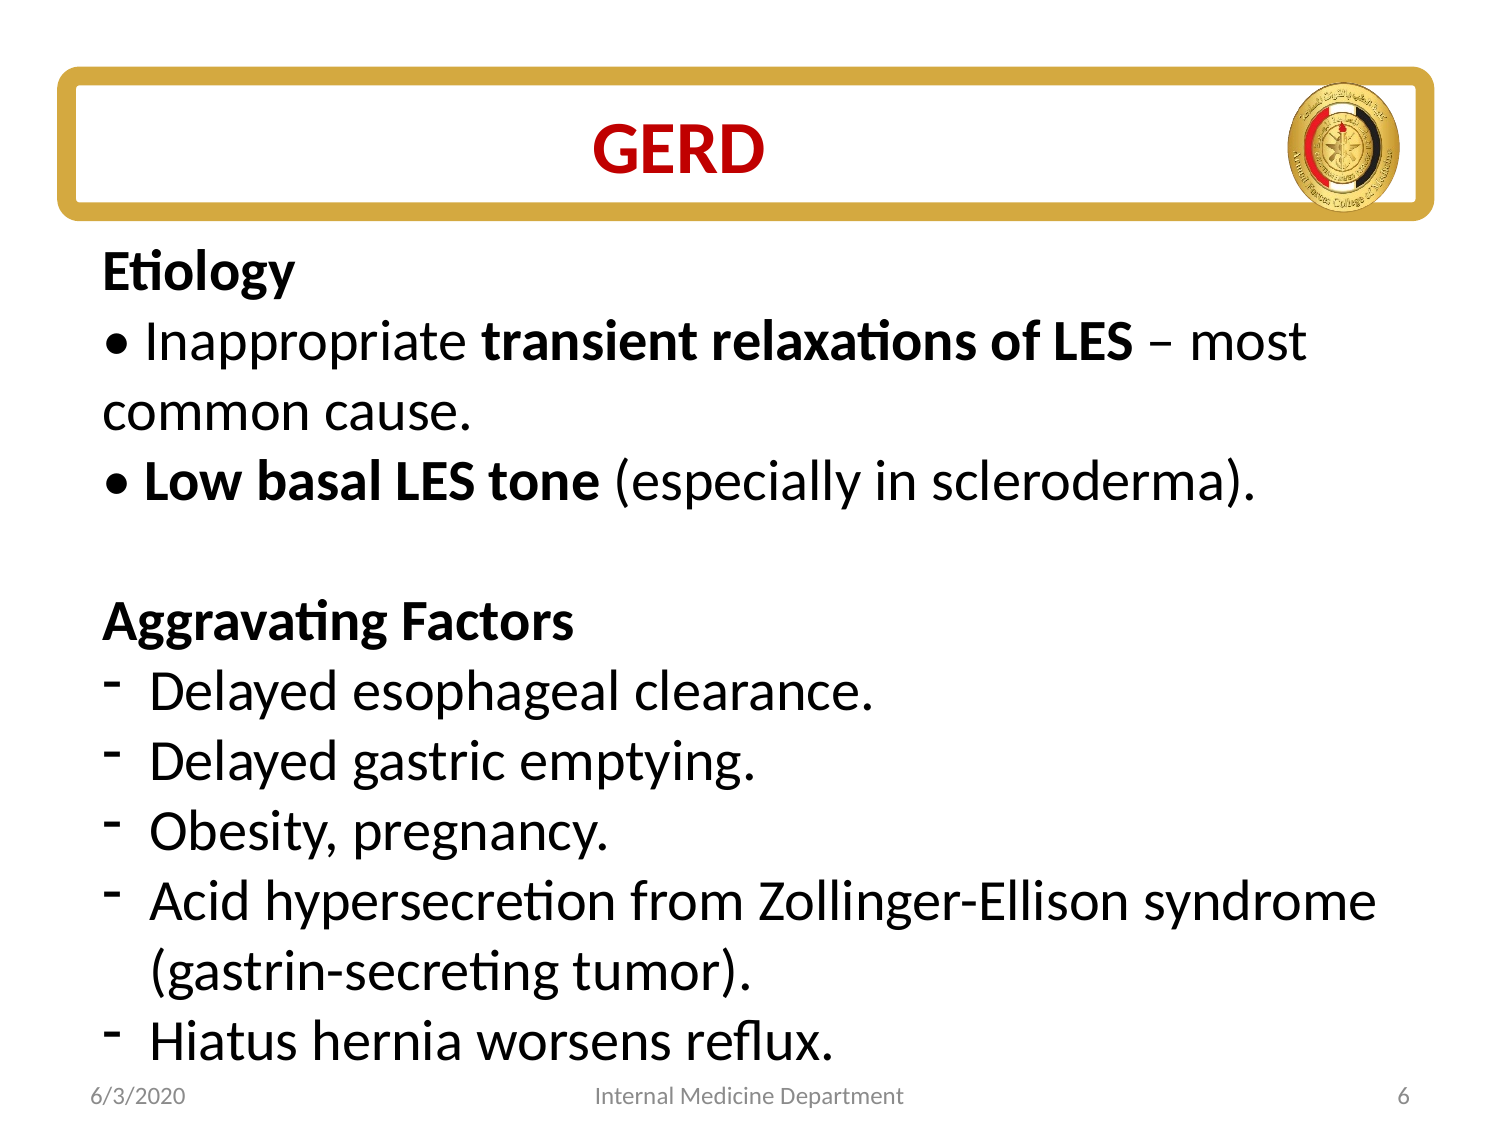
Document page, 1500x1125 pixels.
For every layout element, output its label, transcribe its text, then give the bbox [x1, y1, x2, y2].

picture [1292, 82, 1400, 213]
footer Internal Medicine Department [512, 1065, 988, 1125]
text_box Etiology • Inappropriate transient relaxations of LES – most common cause. • Low basal LES tone (especially in scleroderma). Aggravating Factors Delayed esophageal clearance. Delayed gastric emptying. Obesity, pregnancy. Acid hypersecretion from Zollinger-Ellison syndrome (gastrin-secreting tumor). Hiatus hernia worsens reflux. [87, 224, 1425, 1080]
slide_number 6 [1074, 1065, 1425, 1125]
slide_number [75, 1065, 425, 1125]
title GERD [66, 98, 1292, 189]
